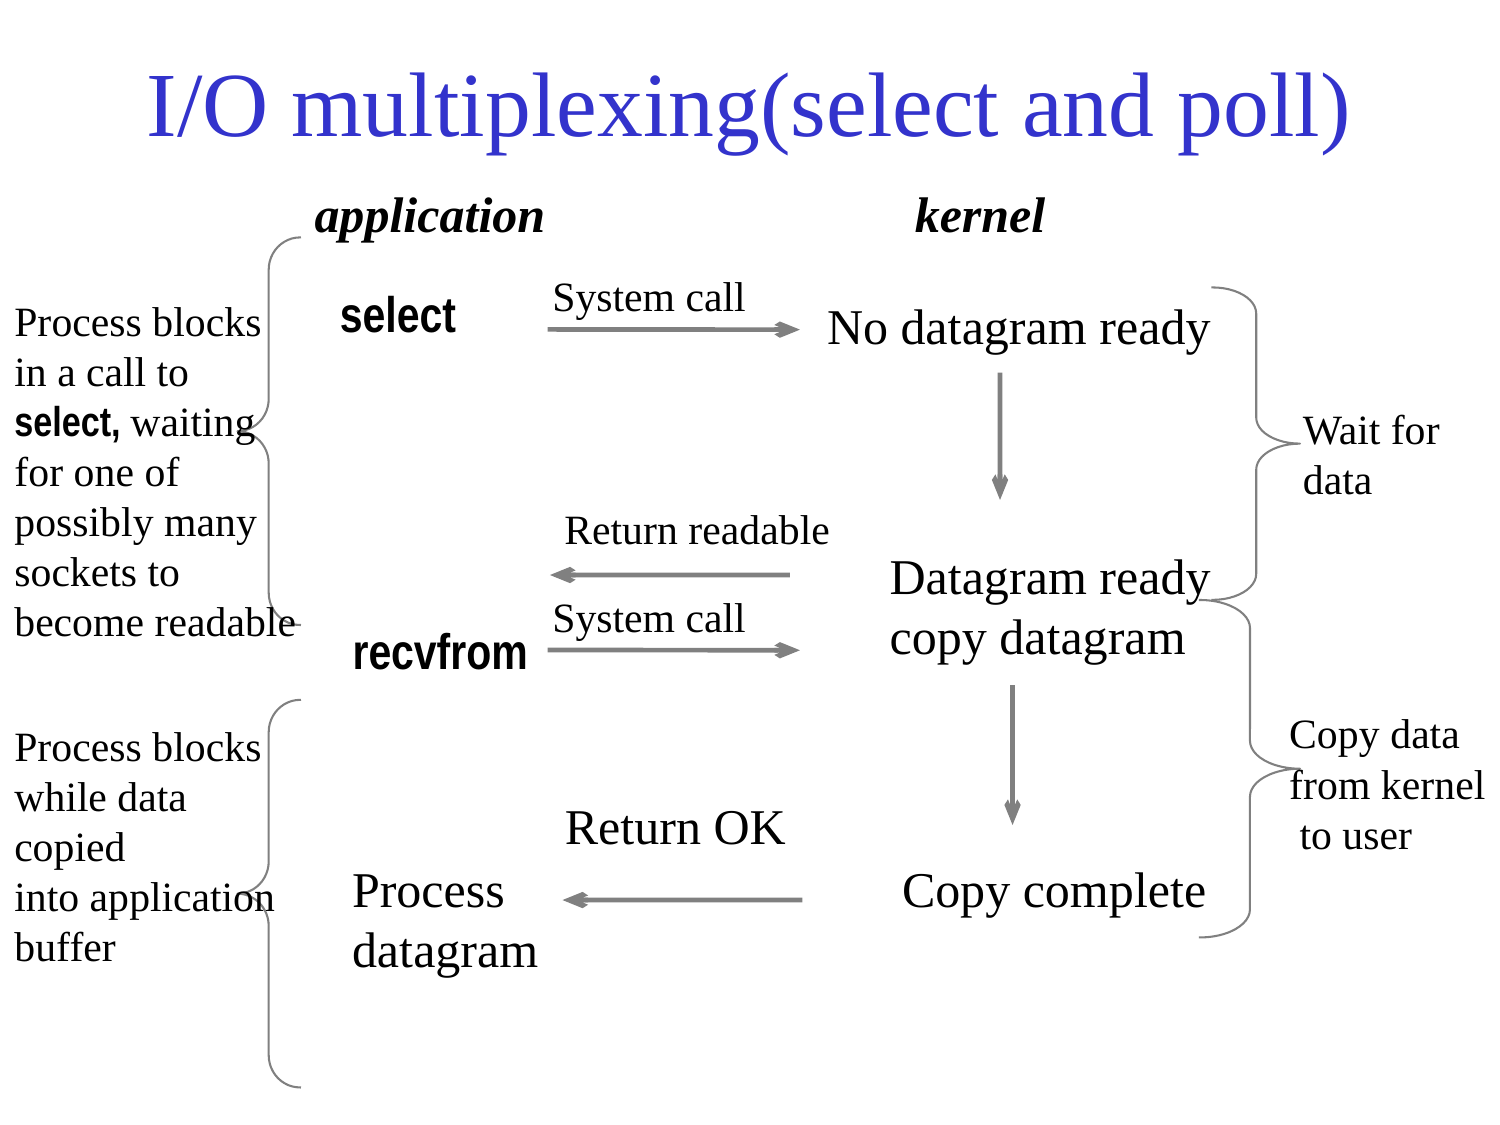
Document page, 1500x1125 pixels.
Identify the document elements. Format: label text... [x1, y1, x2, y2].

title I/O multiplexing(select and poll) [112, 24, 1388, 174]
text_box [0, 174, 1500, 985]
text_box [268, 985, 300, 1088]
